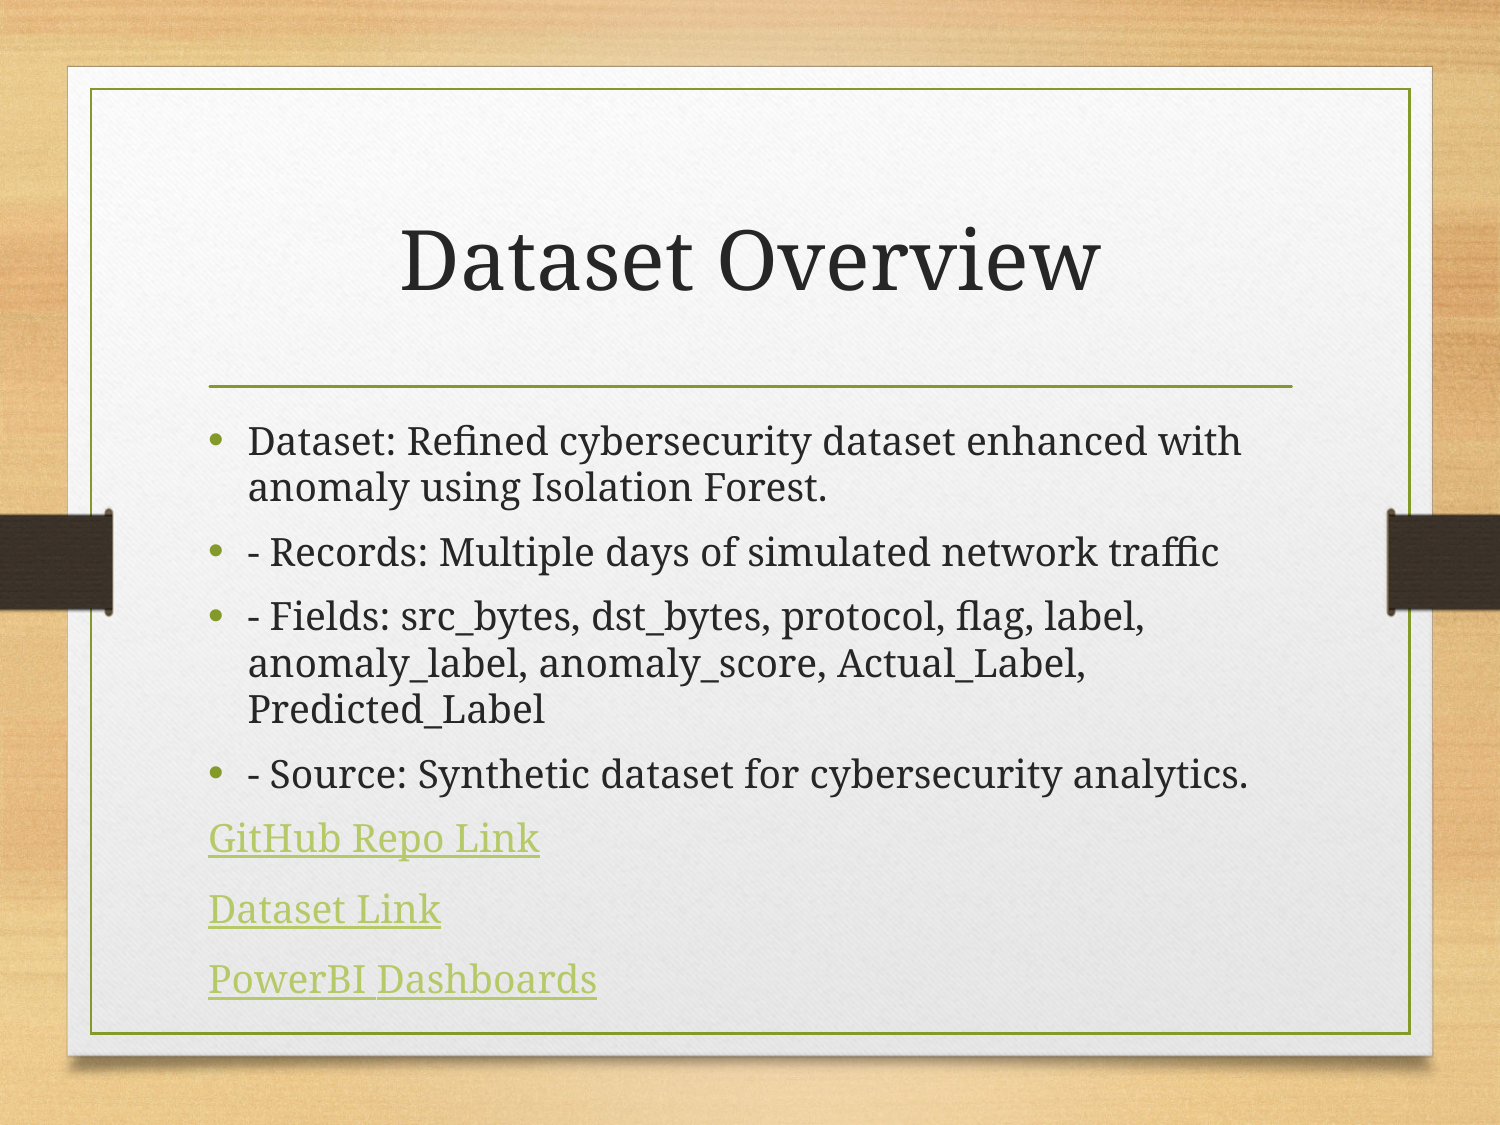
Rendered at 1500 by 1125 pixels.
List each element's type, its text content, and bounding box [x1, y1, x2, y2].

list Dataset: Refined cybersecurity dataset enhanced with anomaly using Isolation Forest. - Records: Multiple days of simulated network traffic - Fields: src_bytes, dst_bytes, protocol, flag, label, anomaly_label, anomaly_score, Actual_Label, Predicted_Label - Source: Synthetic dataset for cybersecurity analytics. GitHub Repo Link Dataset Link PowerBI Dashboards [193, 408, 1309, 1020]
picture [0, 0, 1500, 1125]
title Dataset Overview [193, 150, 1309, 365]
